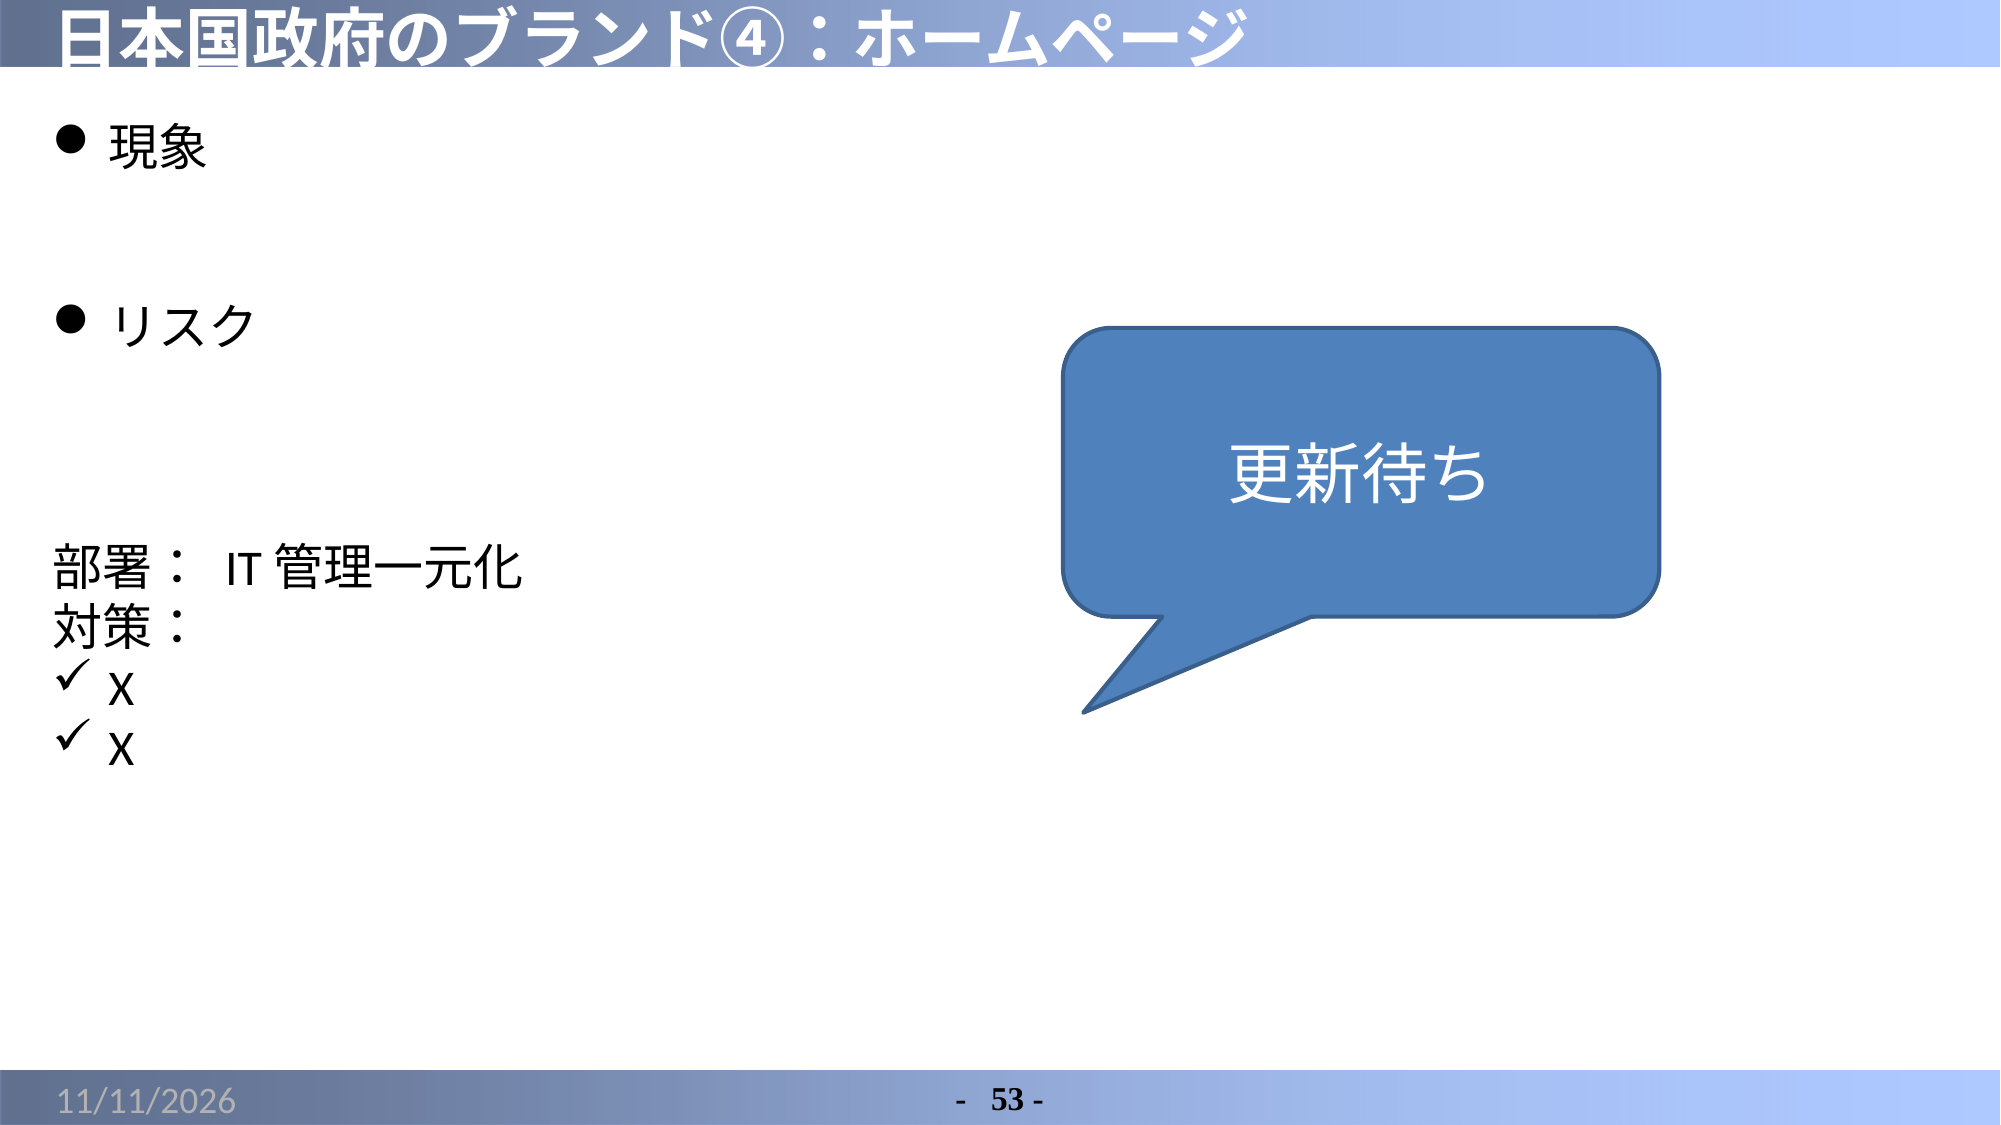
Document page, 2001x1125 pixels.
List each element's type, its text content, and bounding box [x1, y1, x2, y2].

title 日本国政府のブランド④：ホームページ [52, 0, 1946, 78]
text_box 更新待ち [1060, 325, 1662, 715]
list 現象 リスク 部署： IT管理一元化 対策： X X [52, 115, 1946, 782]
slide_number - 53 - [934, 1078, 1063, 1117]
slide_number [55, 1076, 516, 1122]
